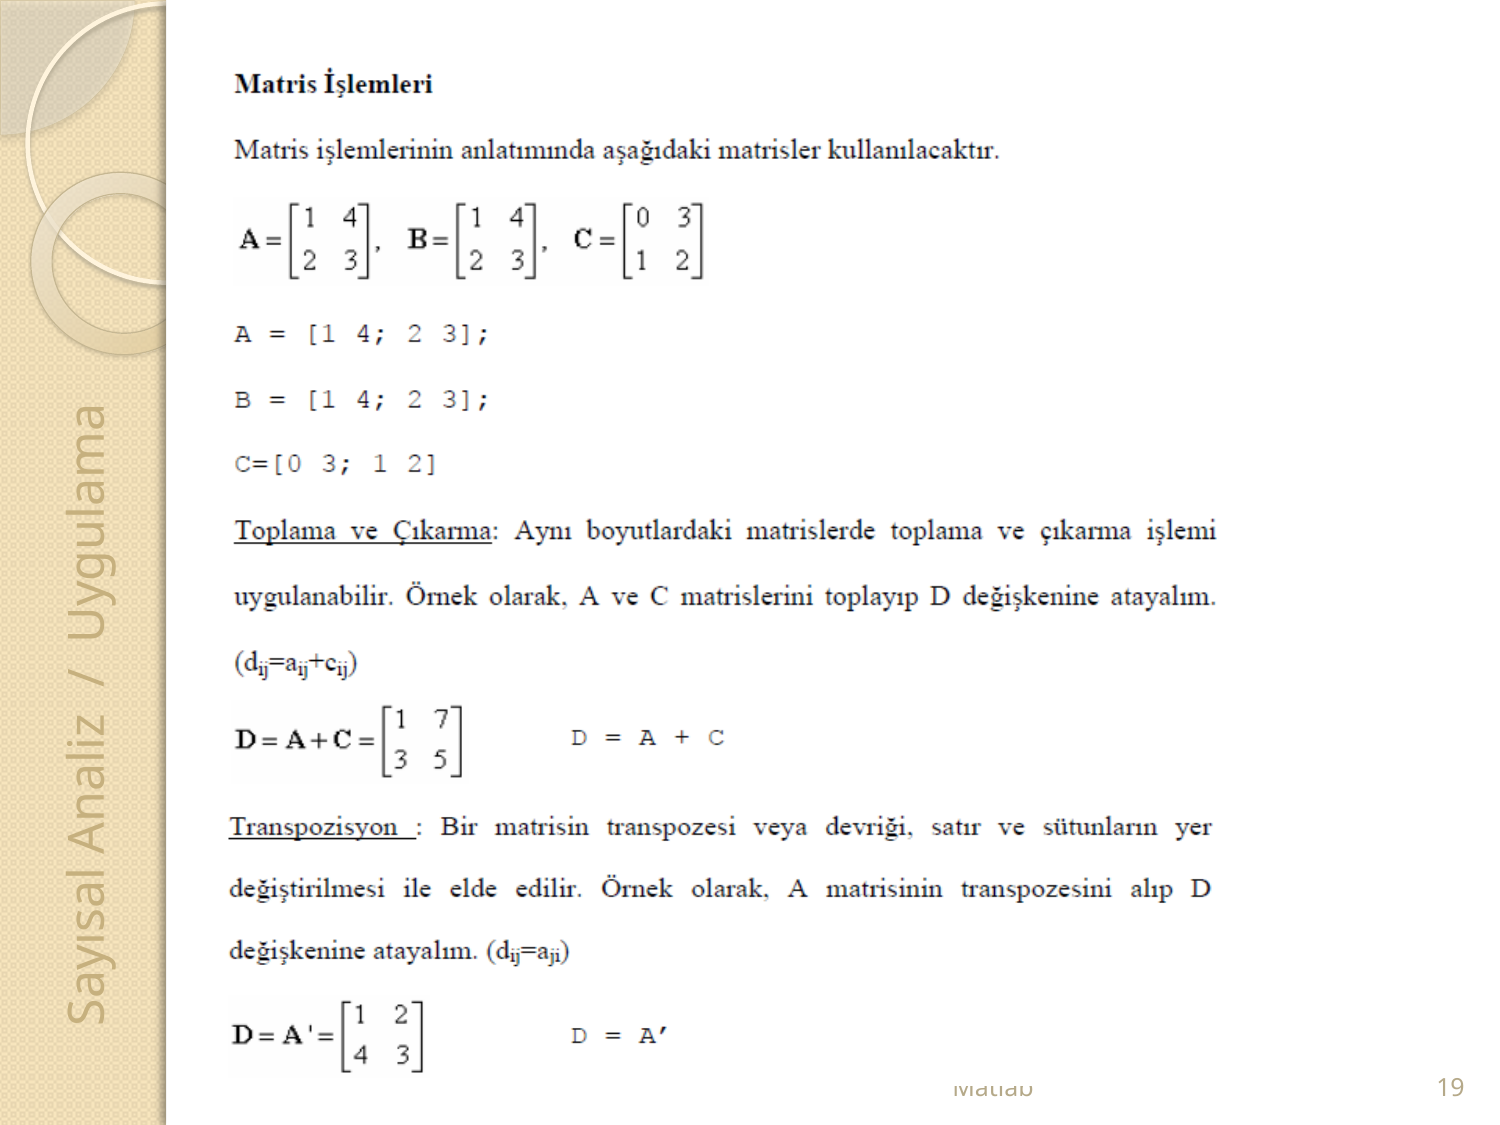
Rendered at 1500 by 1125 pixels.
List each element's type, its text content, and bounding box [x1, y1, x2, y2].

footer Matlab [937, 1034, 1413, 1113]
text_box Sayısal Analiz / Uygulama [46, 349, 122, 1041]
picture [206, 54, 1245, 1087]
slide_number 19 [1413, 1034, 1488, 1113]
